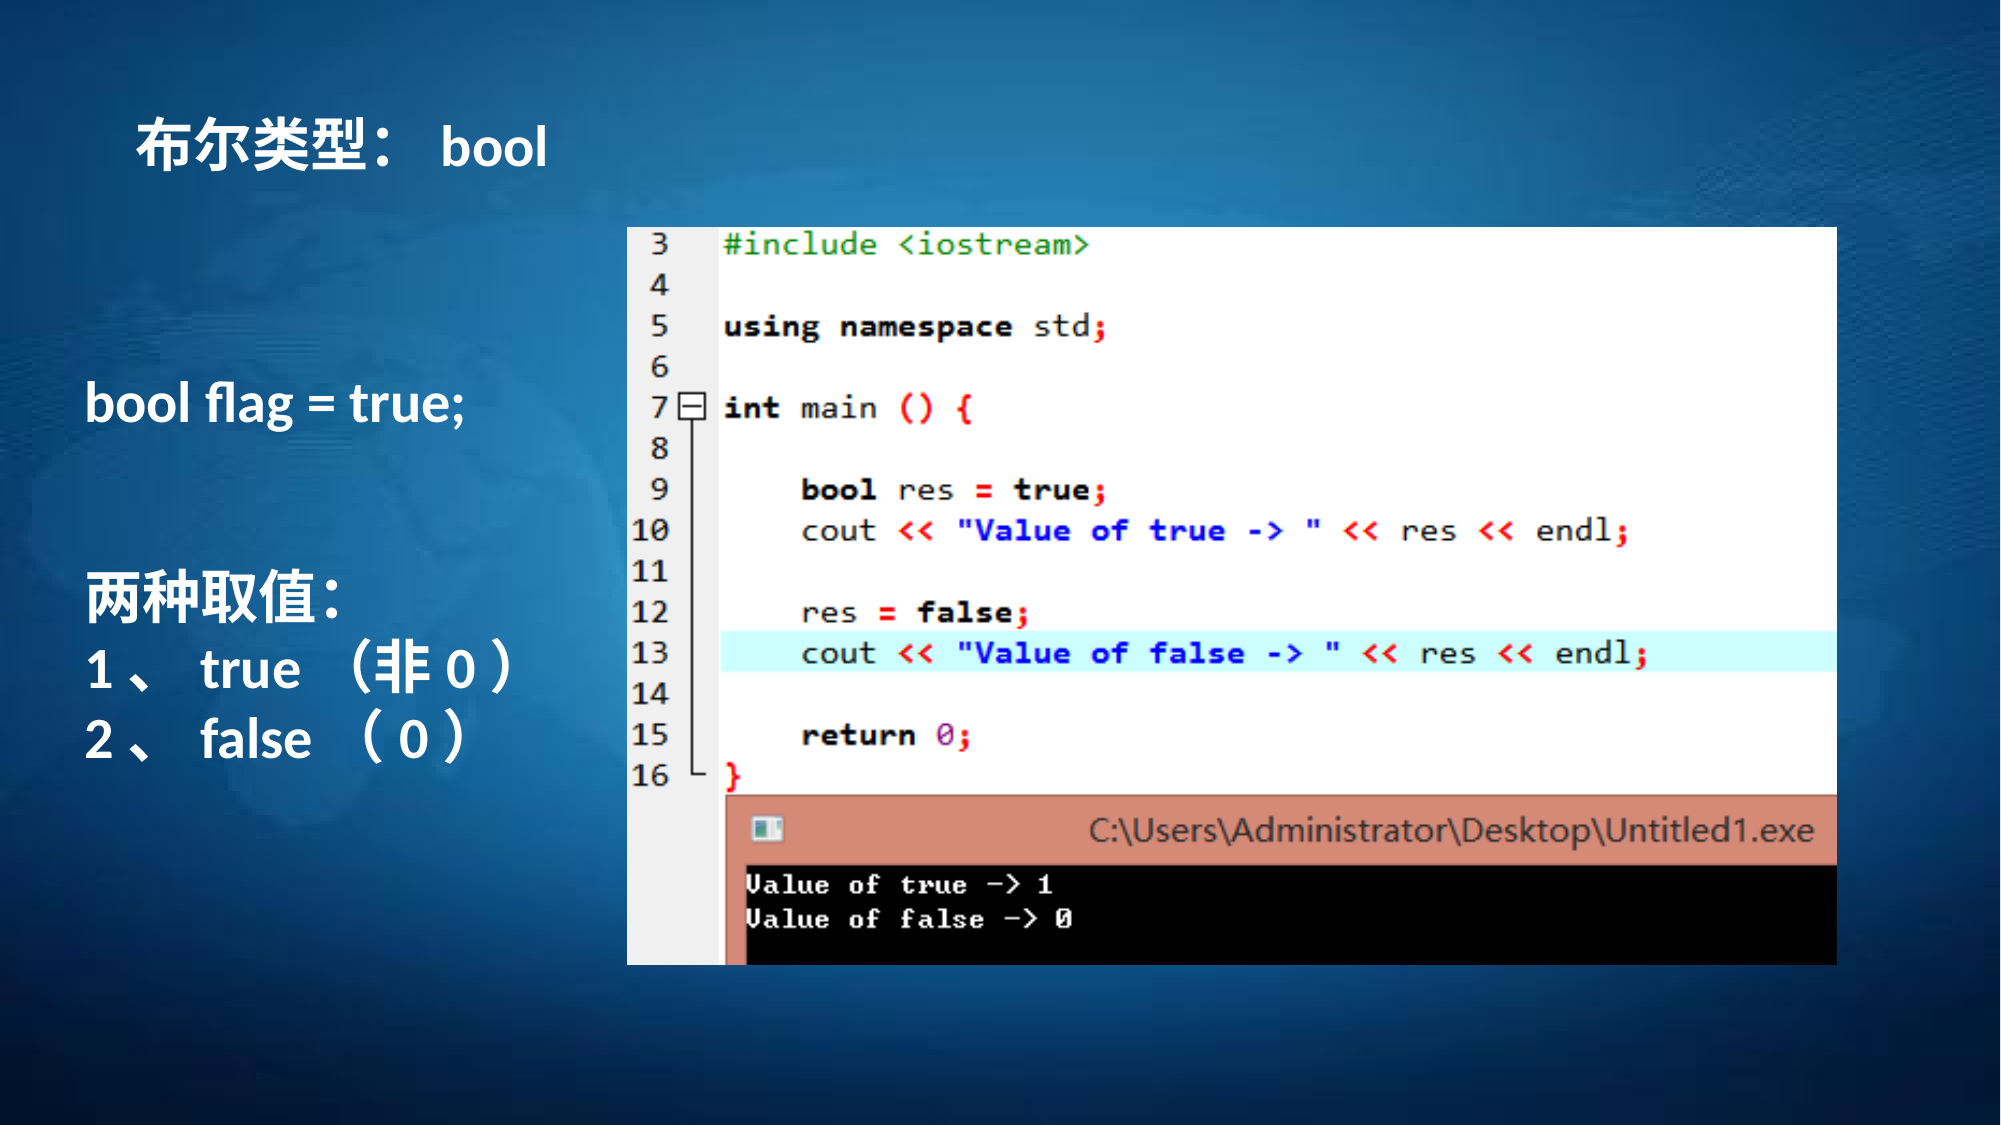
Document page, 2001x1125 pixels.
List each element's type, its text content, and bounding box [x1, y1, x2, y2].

text_box bool flag = true; [69, 357, 627, 442]
text_box 两种取值： 1、true（非0） 2、false（0） [69, 552, 627, 778]
picture [0, 0, 2001, 1125]
text_box 布尔类型：bool [120, 101, 1040, 186]
